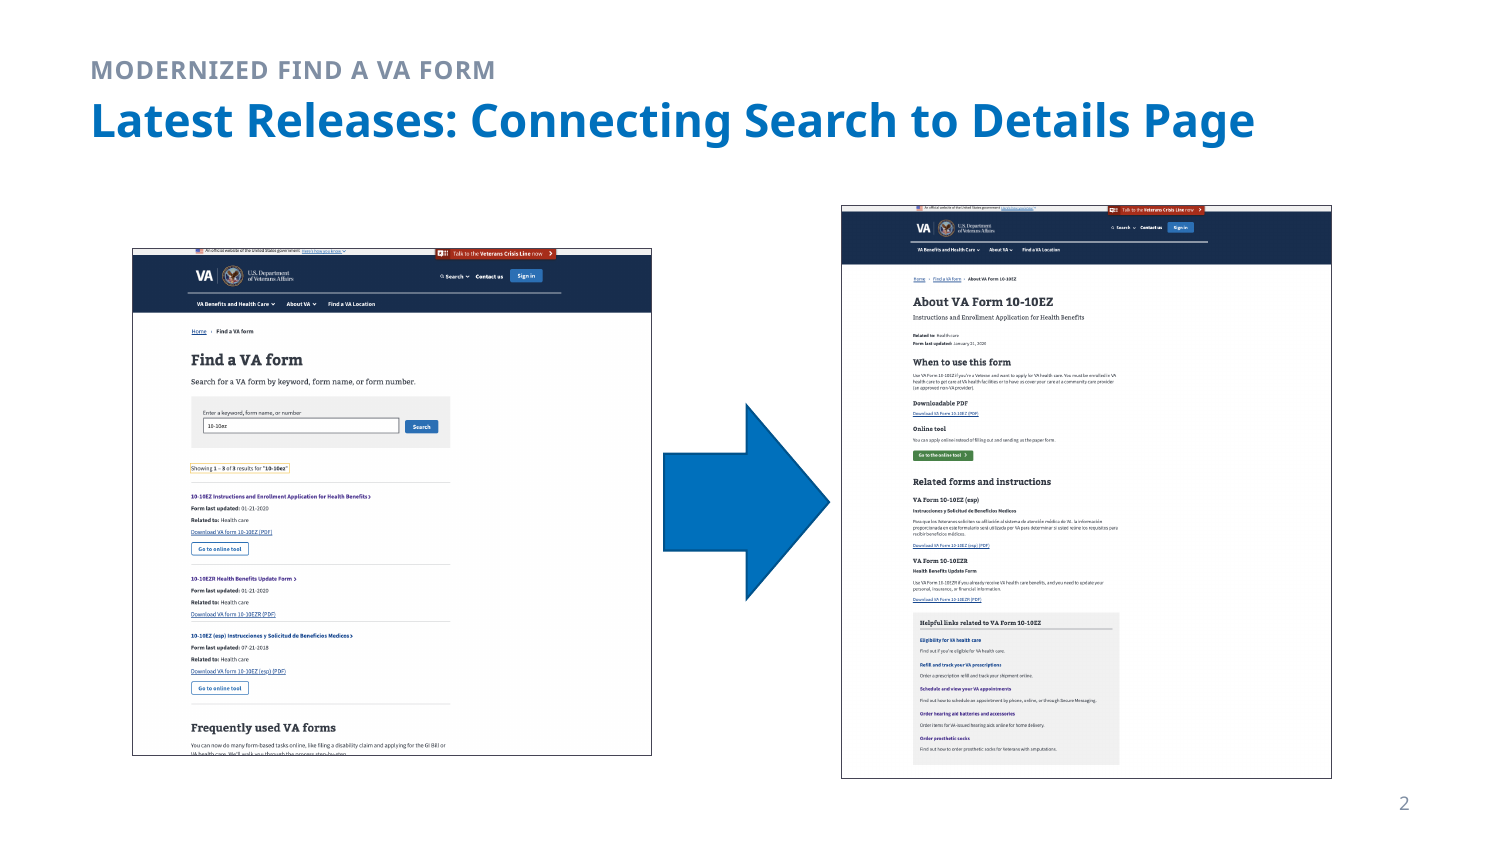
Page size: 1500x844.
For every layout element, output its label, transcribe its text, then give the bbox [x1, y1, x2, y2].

picture [132, 248, 652, 756]
list Modernized Find a VA Form [75, 40, 1313, 85]
picture [841, 205, 1332, 779]
text_box [663, 402, 831, 602]
slide_number 2 [1312, 782, 1425, 827]
title Latest Releases: Connecting Search to Details Page [75, 85, 1313, 188]
